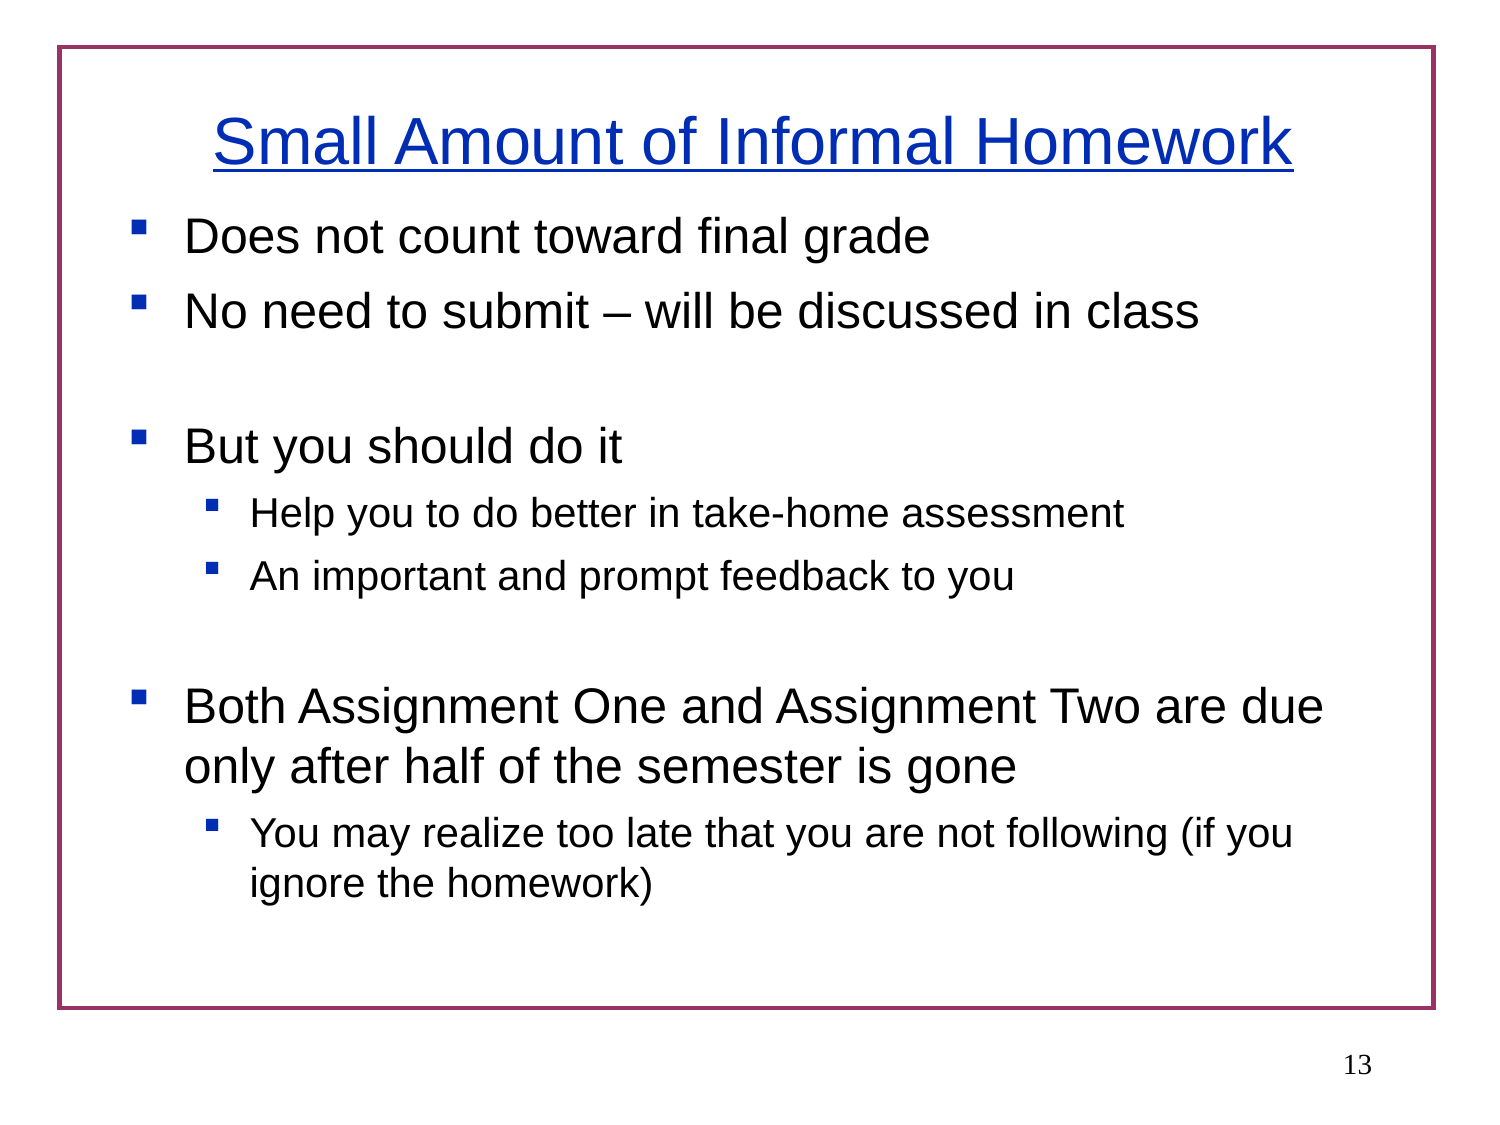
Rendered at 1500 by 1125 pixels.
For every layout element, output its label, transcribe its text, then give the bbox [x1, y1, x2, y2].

list Does not count toward final grade No need to submit – will be discussed in class But you should do it Help you to do better in take-home assessment An important and prompt feedback to you Both Assignment One and Assignment Two are due only after half of the semester is gone You may realize too late that you are not following (if you ignore the homework) [112, 195, 1388, 963]
slide_number 13 [1074, 1024, 1388, 1101]
title Small Amount of Informal Homework [115, 69, 1392, 207]
